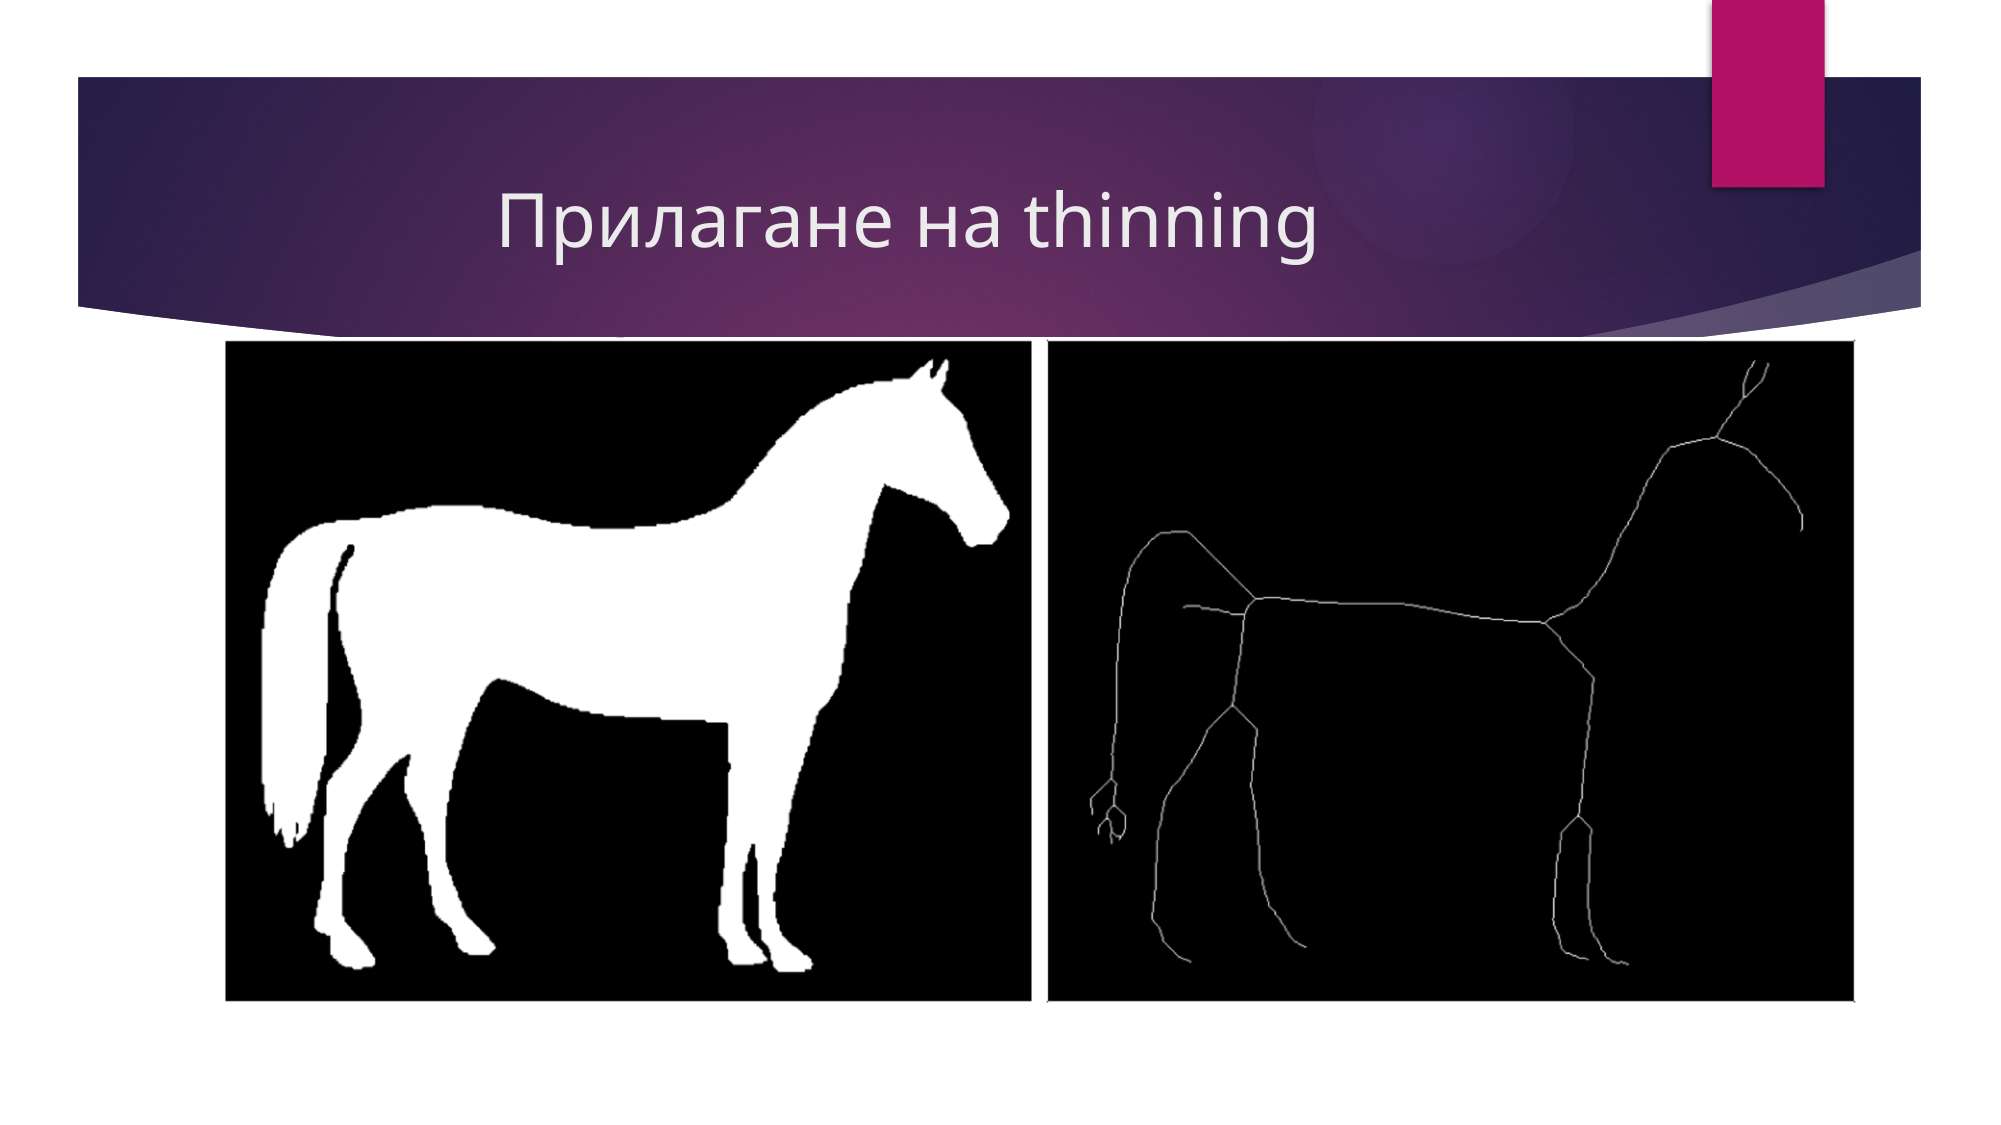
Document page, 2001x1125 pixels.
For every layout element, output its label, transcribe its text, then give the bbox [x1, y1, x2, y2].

title Прилагане на thinning [189, 159, 1627, 276]
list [220, 337, 1861, 1007]
